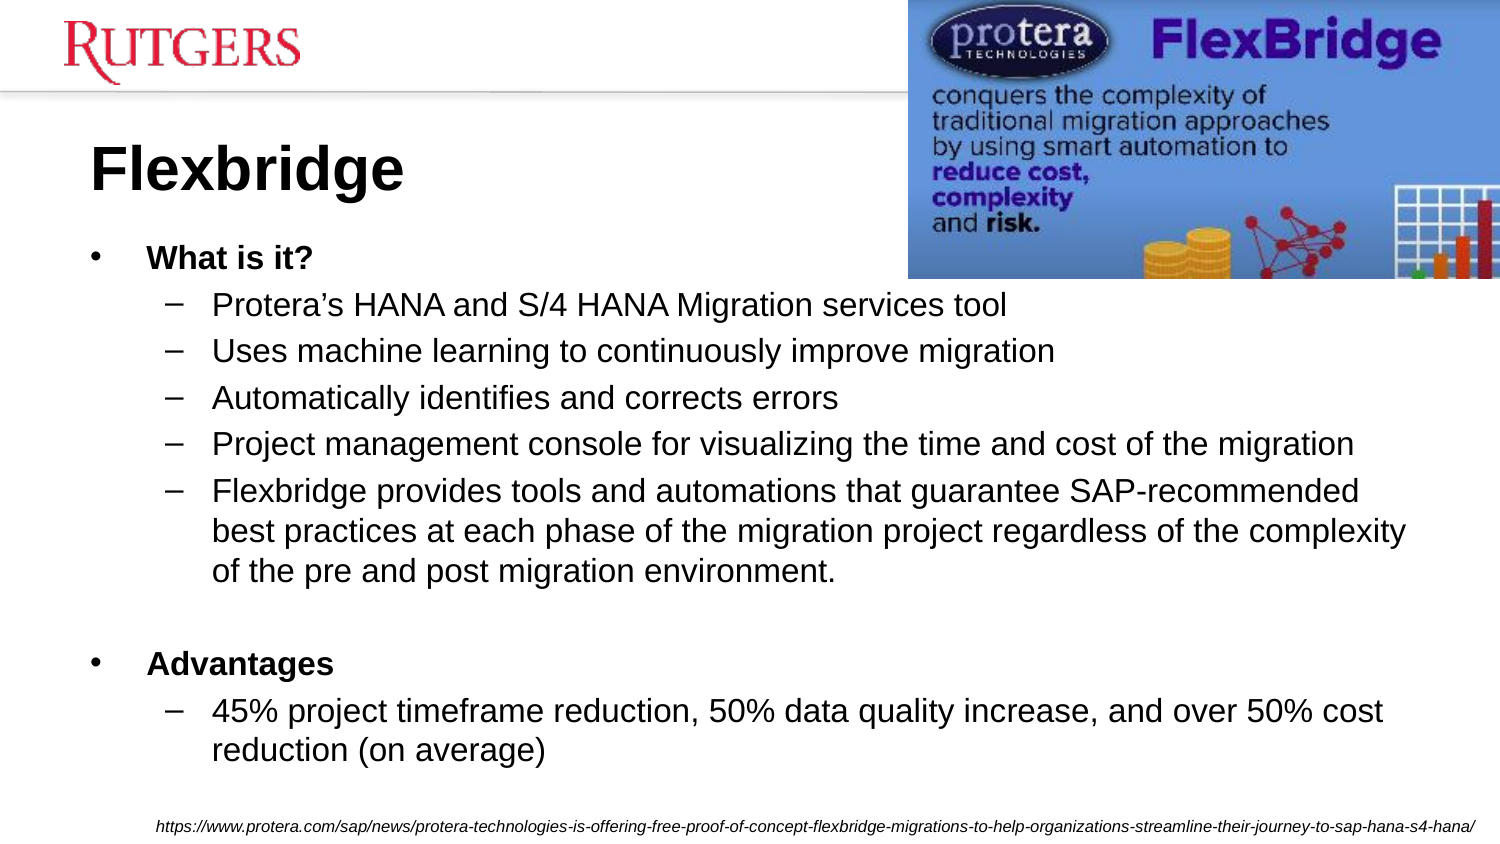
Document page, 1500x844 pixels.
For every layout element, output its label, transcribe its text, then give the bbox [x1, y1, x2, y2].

title Flexbridge [75, 116, 903, 216]
text_box https://www.protera.com/sap/news/protera-technologies-is-offering-free-proof-of-concept-flexbridge-migrations-to-help-organizations-streamline-their-journey-to-sap-hana-s4-hana/ [141, 808, 1492, 844]
list What is it? Protera’s HANA and S/4 HANA Migration services tool Uses machine learning to continuously improve migration Automatically identifies and corrects errors Project management console for visualizing the time and cost of the migration Flexbridge provides tools and automations that guarantee SAP-recommended best practices at each phase of the migration project regardless of the complexity of the pre and post migration environment. Advantages 45% project timeframe reduction, 50% data quality increase, and over 50% cost reduction (on average) [75, 228, 1425, 752]
picture [64, 21, 300, 85]
picture [908, 0, 1500, 280]
